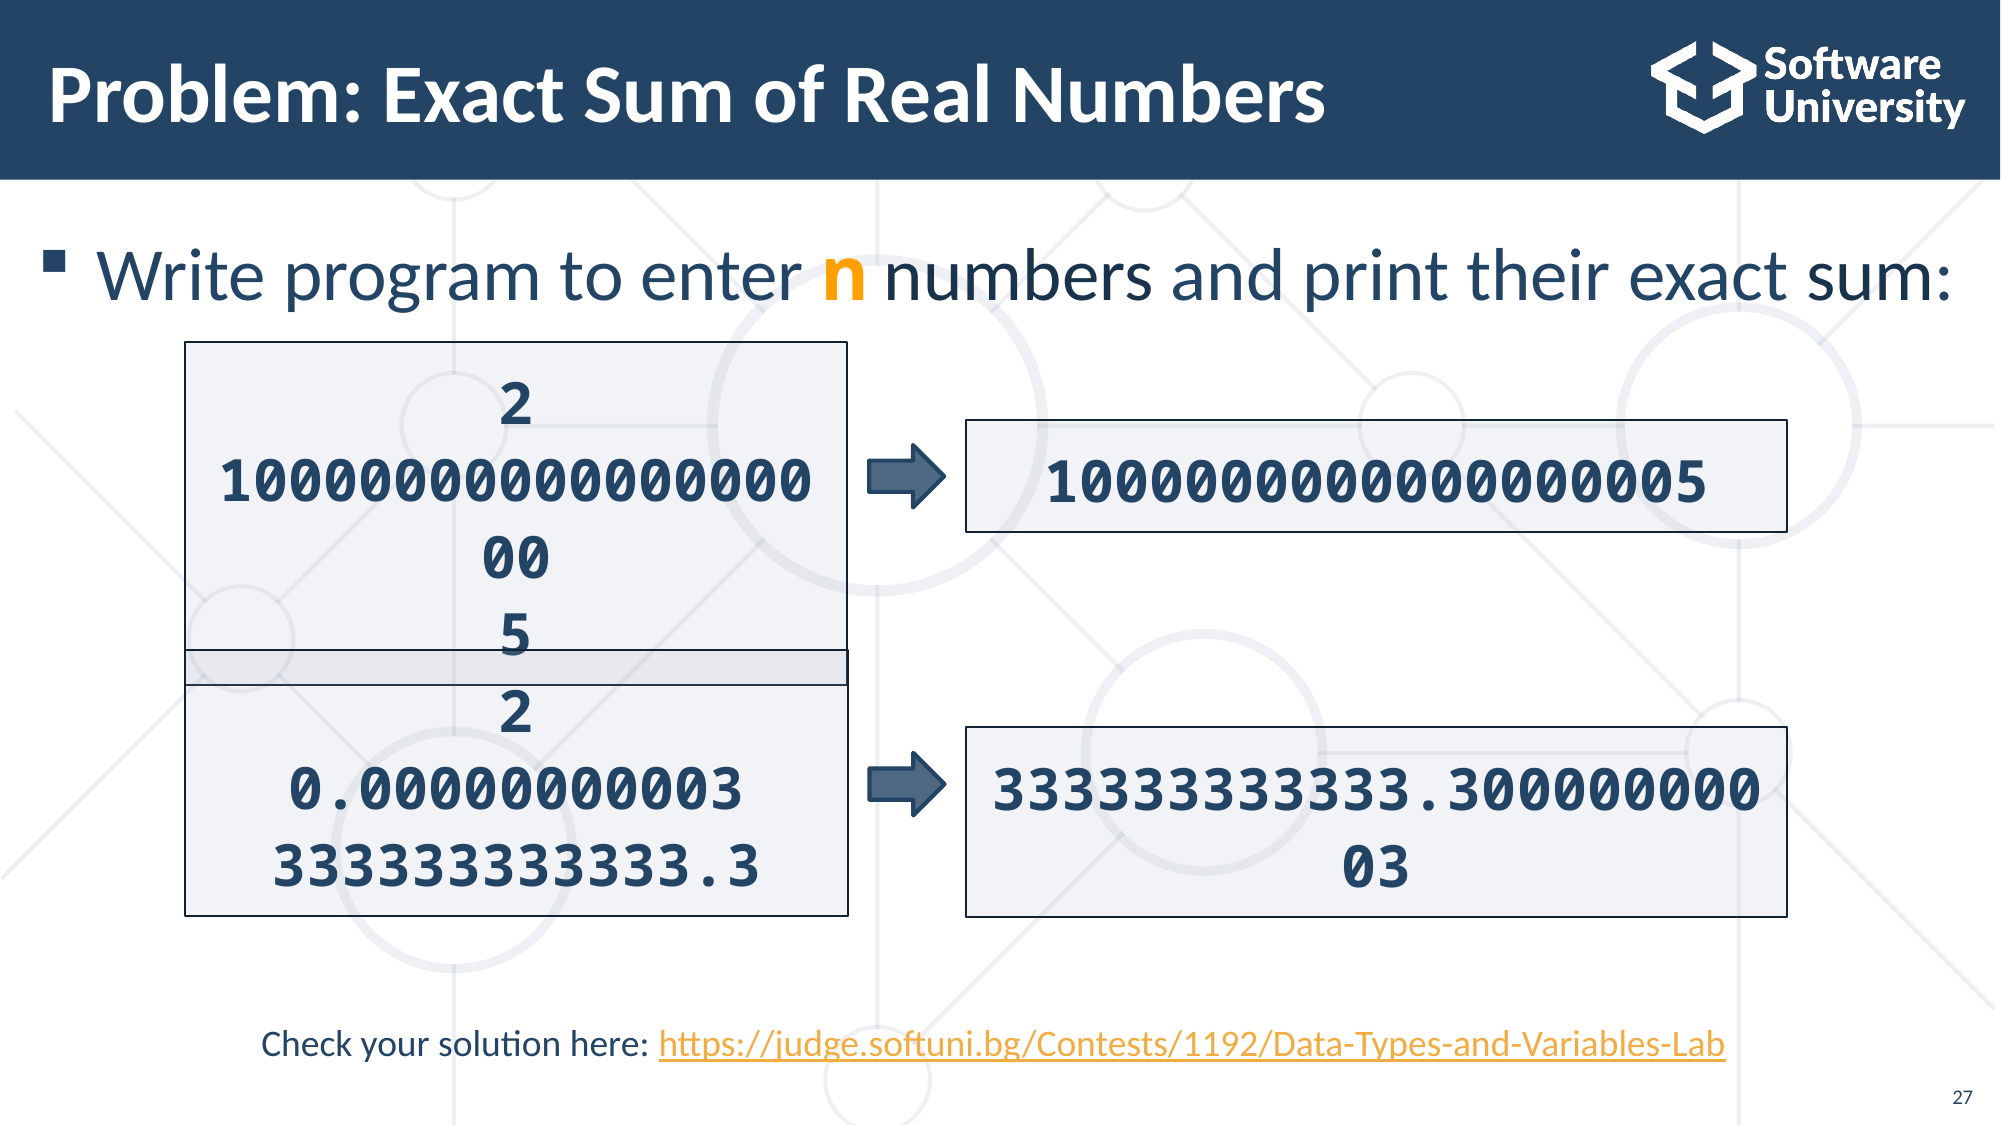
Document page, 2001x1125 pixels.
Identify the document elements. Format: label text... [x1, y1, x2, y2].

text_box 333333333333.30000000003 [966, 727, 1788, 917]
text_box [867, 443, 947, 510]
picture [1651, 41, 1966, 134]
text_box 2 1000000000000000000 5 [184, 341, 848, 685]
text_box 2 0.00000000003 333333333333.3 [185, 649, 848, 916]
list Write program to enter n numbers and print their exact sum: [20, 215, 1989, 1122]
text_box 1000000000000000005 [965, 419, 1788, 532]
text_box [867, 750, 947, 818]
title Problem: Exact Sum of Real Numbers [31, 16, 1625, 162]
slide_number 27 [1927, 1067, 1989, 1117]
text_box Check your solution here: https://judge.softuni.bg/Contests/1192/Data-Types-and-Variables-Lab [124, 1011, 1863, 1072]
